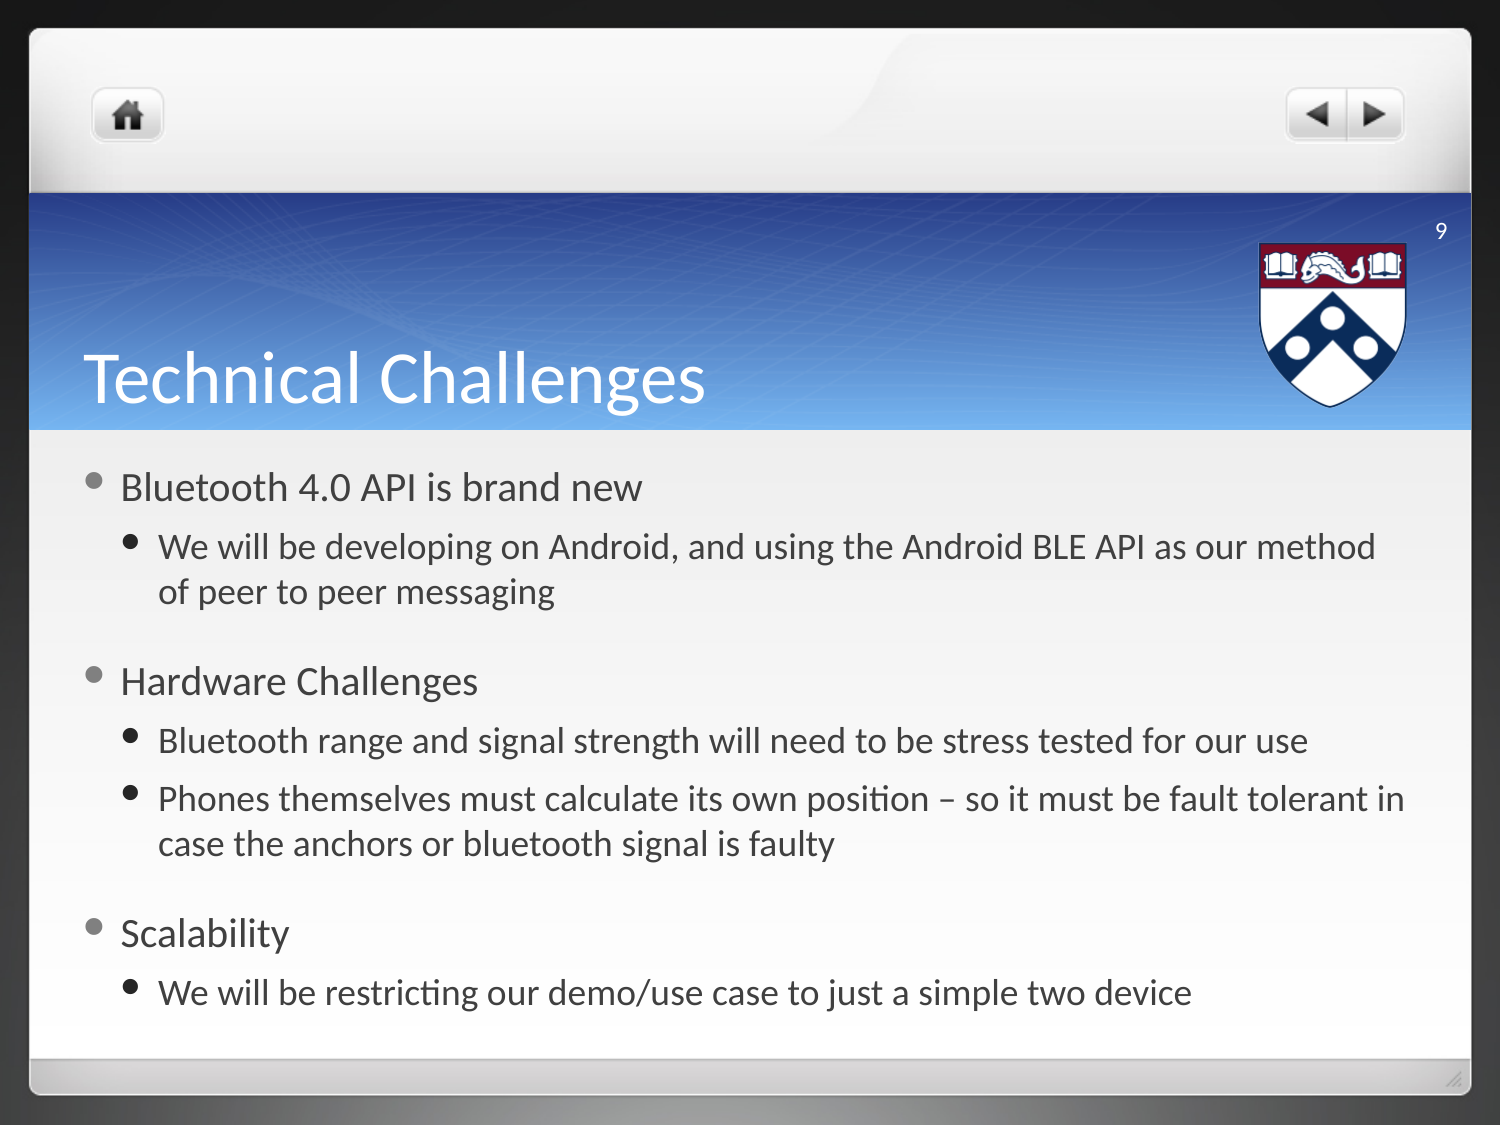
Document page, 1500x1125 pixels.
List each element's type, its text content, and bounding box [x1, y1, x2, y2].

picture [0, 0, 1500, 1125]
title Technical Challenges [1423, 260, 1432, 427]
slide_number 9 [1374, 200, 1463, 260]
title Technical Challenges [68, 238, 1255, 427]
list Bluetooth 4.0 API is brand new We will be developing on Android, and using the Android BLE API as our method of peer to peer messaging Hardware Challenges Bluetooth range and signal strength will need to be stress tested for our use Phones themselves must calculate its own position – so it must be fault tolerant in case the anchors or bluetooth signal is faulty Scalability We will be restricting our demo/use case to just a simple two device [68, 452, 1432, 1025]
